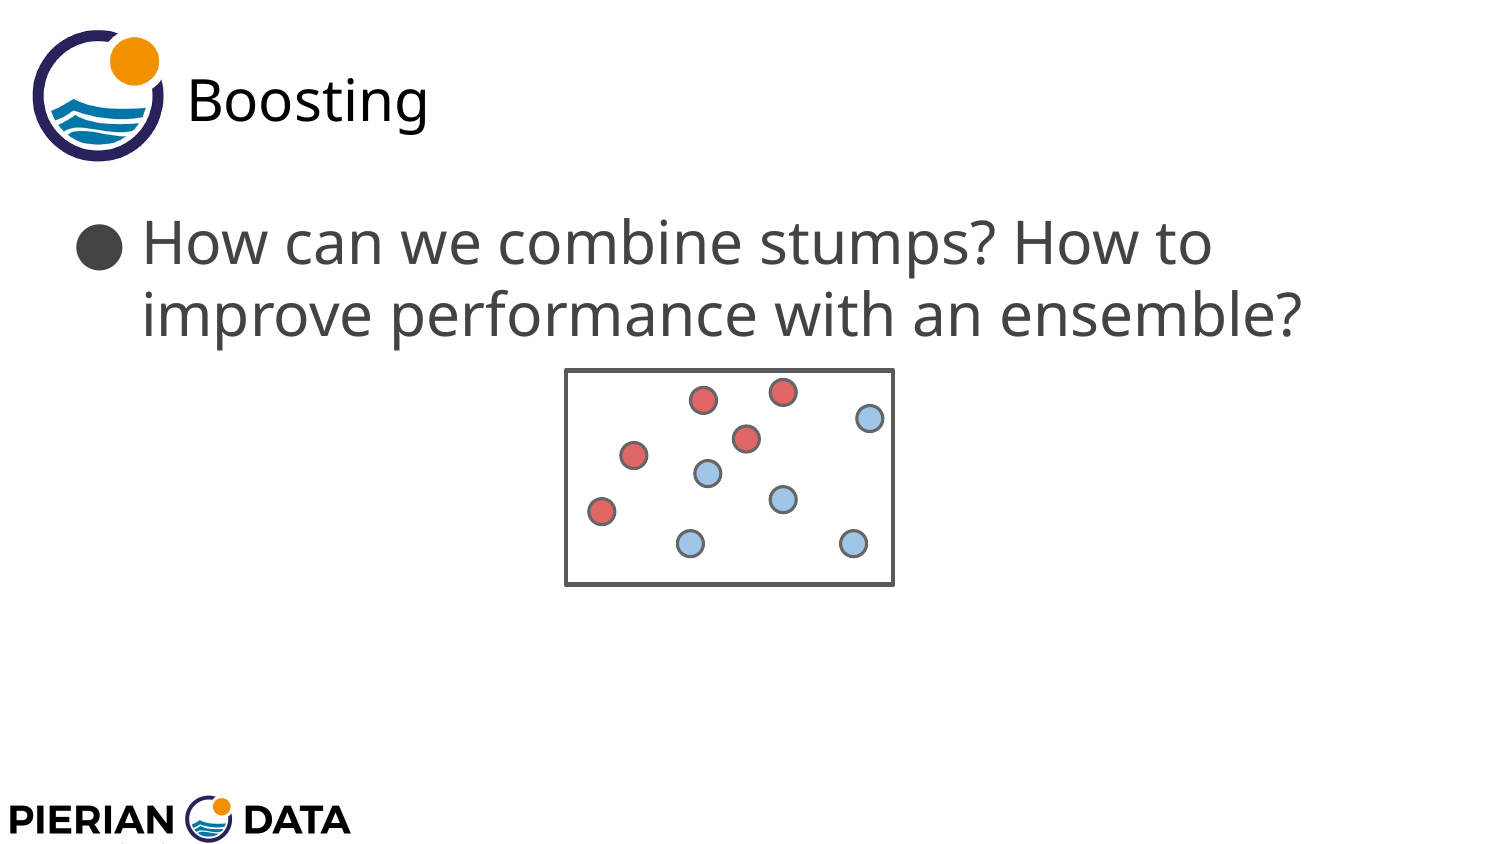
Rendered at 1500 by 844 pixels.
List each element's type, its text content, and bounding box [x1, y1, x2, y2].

text_box [770, 486, 797, 513]
text_box [566, 370, 893, 585]
text_box [690, 387, 717, 414]
title Boosting [176, 48, 1449, 143]
text_box [588, 498, 615, 525]
text_box [694, 460, 721, 487]
text_box [677, 530, 704, 557]
text_box [770, 379, 797, 406]
text_box [856, 405, 883, 432]
text_box [620, 442, 647, 469]
list How can we combine stumps? How to improve performance with an ensemble? [51, 189, 1476, 380]
picture [24, 24, 172, 167]
text_box [840, 530, 867, 557]
text_box [733, 425, 760, 453]
picture [0, 787, 368, 844]
